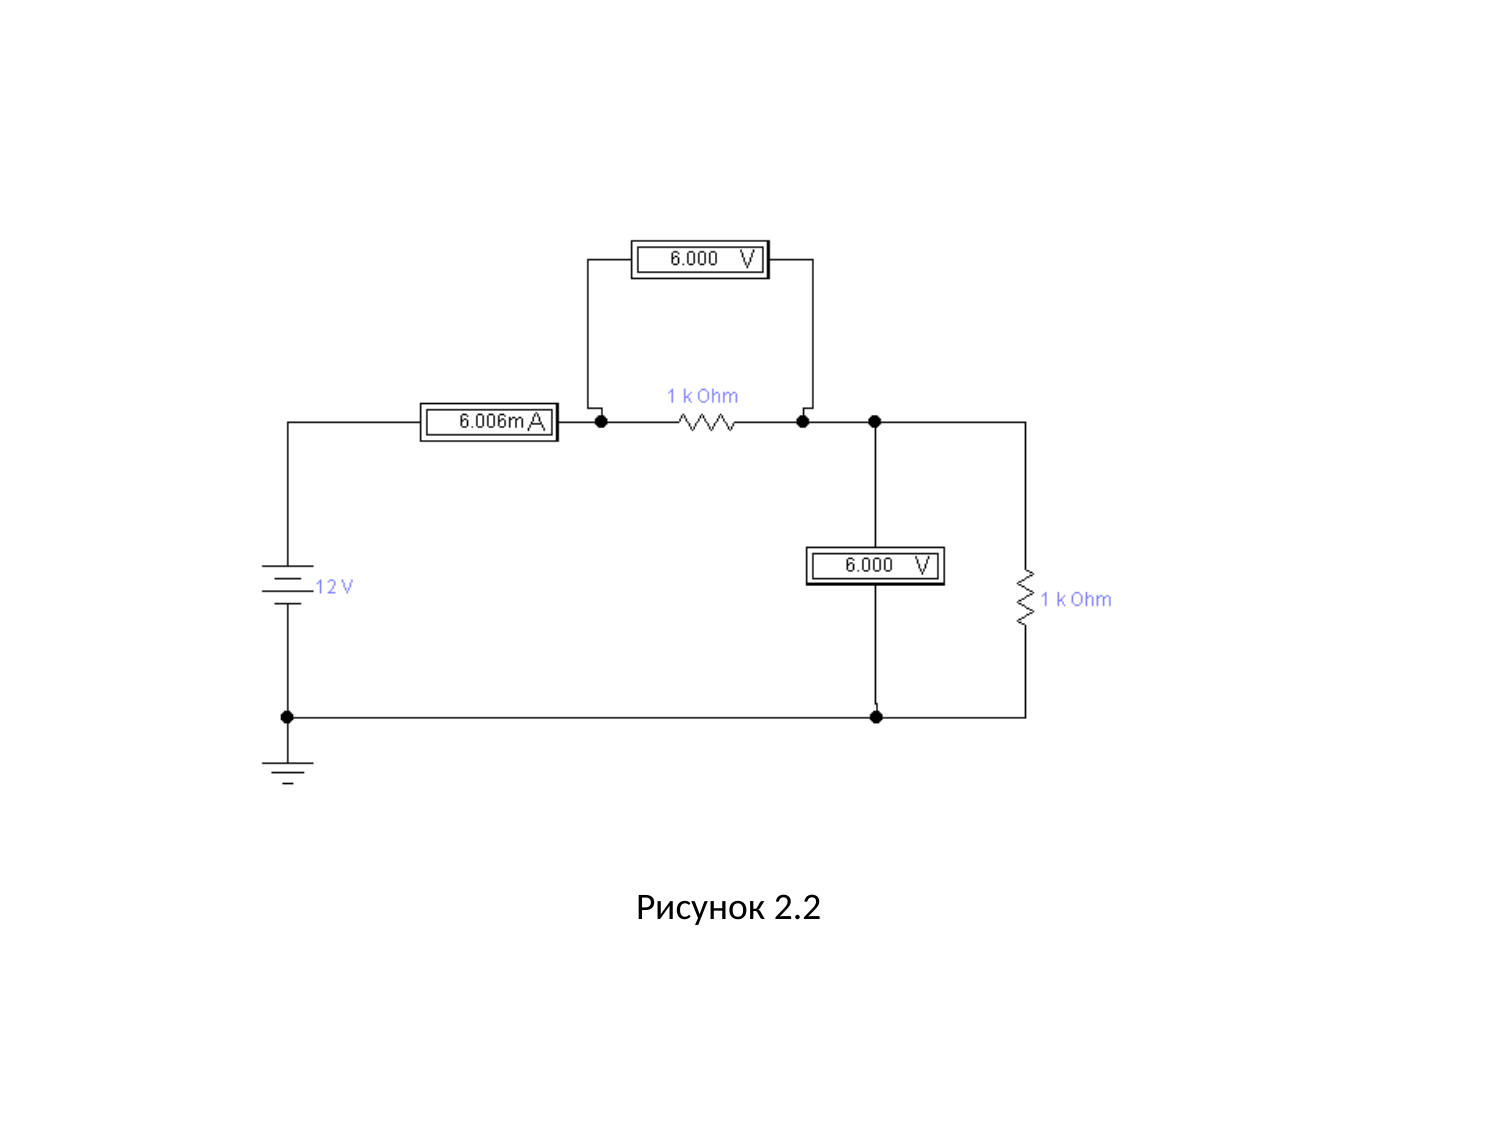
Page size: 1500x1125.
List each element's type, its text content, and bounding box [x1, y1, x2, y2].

picture [241, 206, 1151, 820]
text_box Рисунок 2.2 [621, 874, 837, 935]
